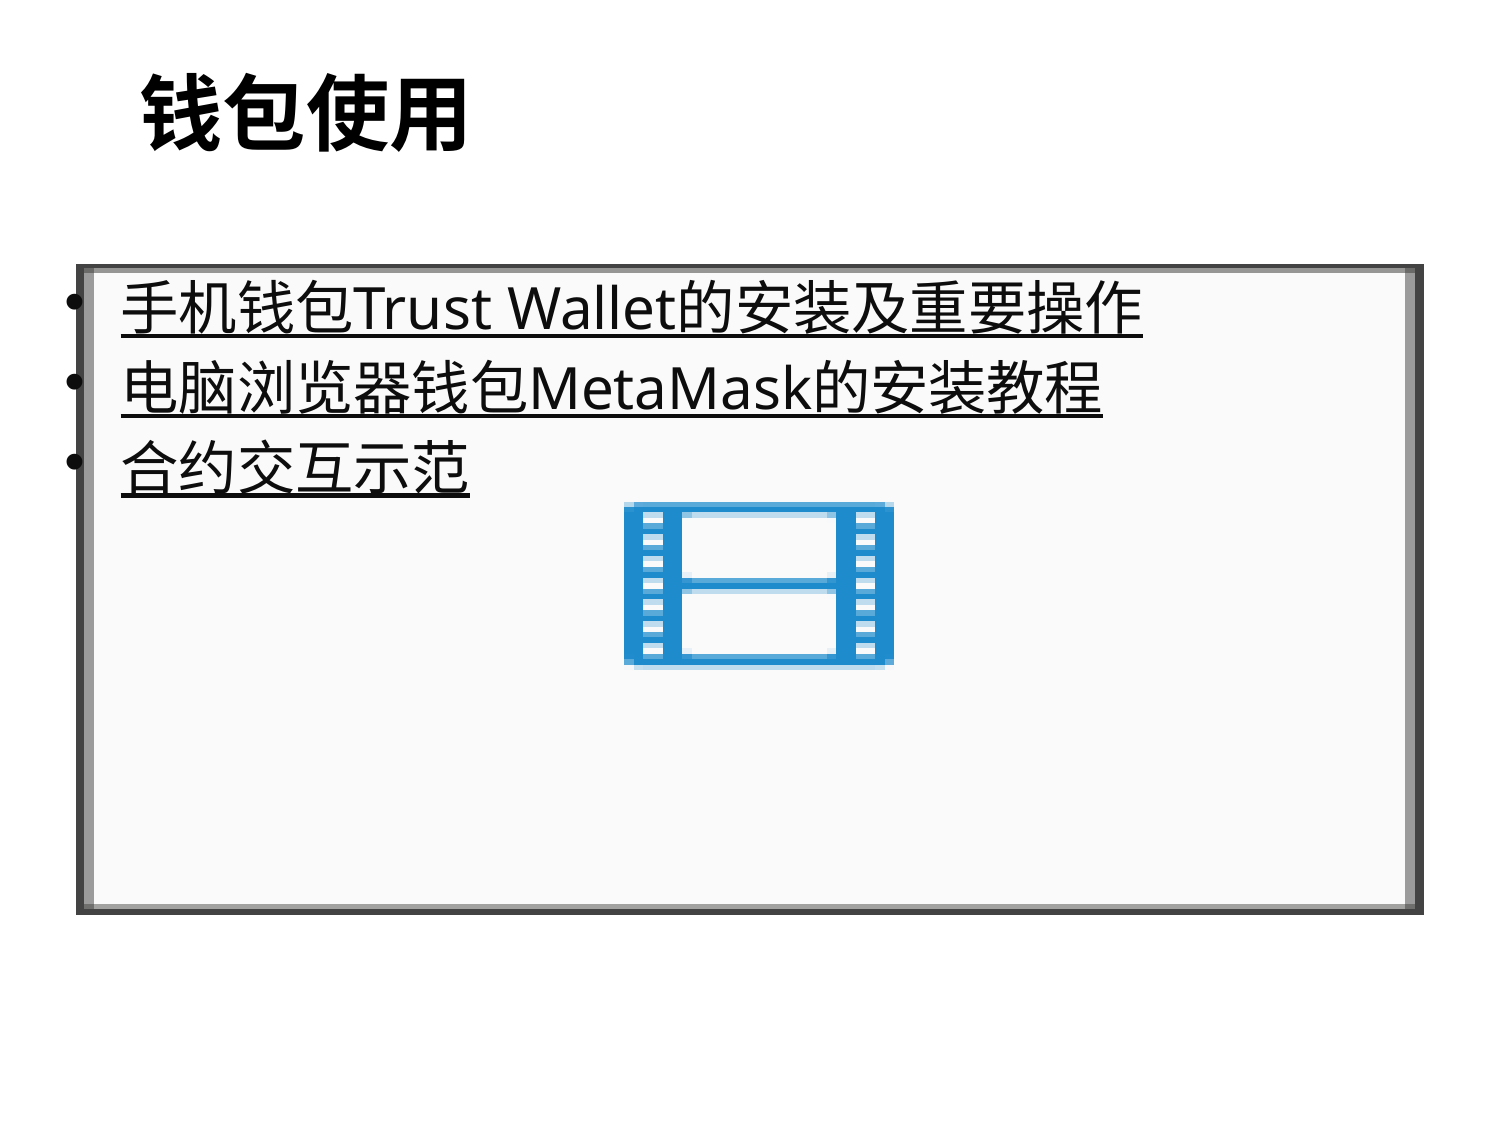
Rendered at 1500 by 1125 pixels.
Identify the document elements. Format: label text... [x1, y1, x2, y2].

title 钱包使用 [124, 26, 1477, 215]
list 手机钱包Trust Wallet的安装及重要操作 电脑浏览器钱包MetaMask的安装教程 合约交互示范 [49, 264, 1471, 1076]
